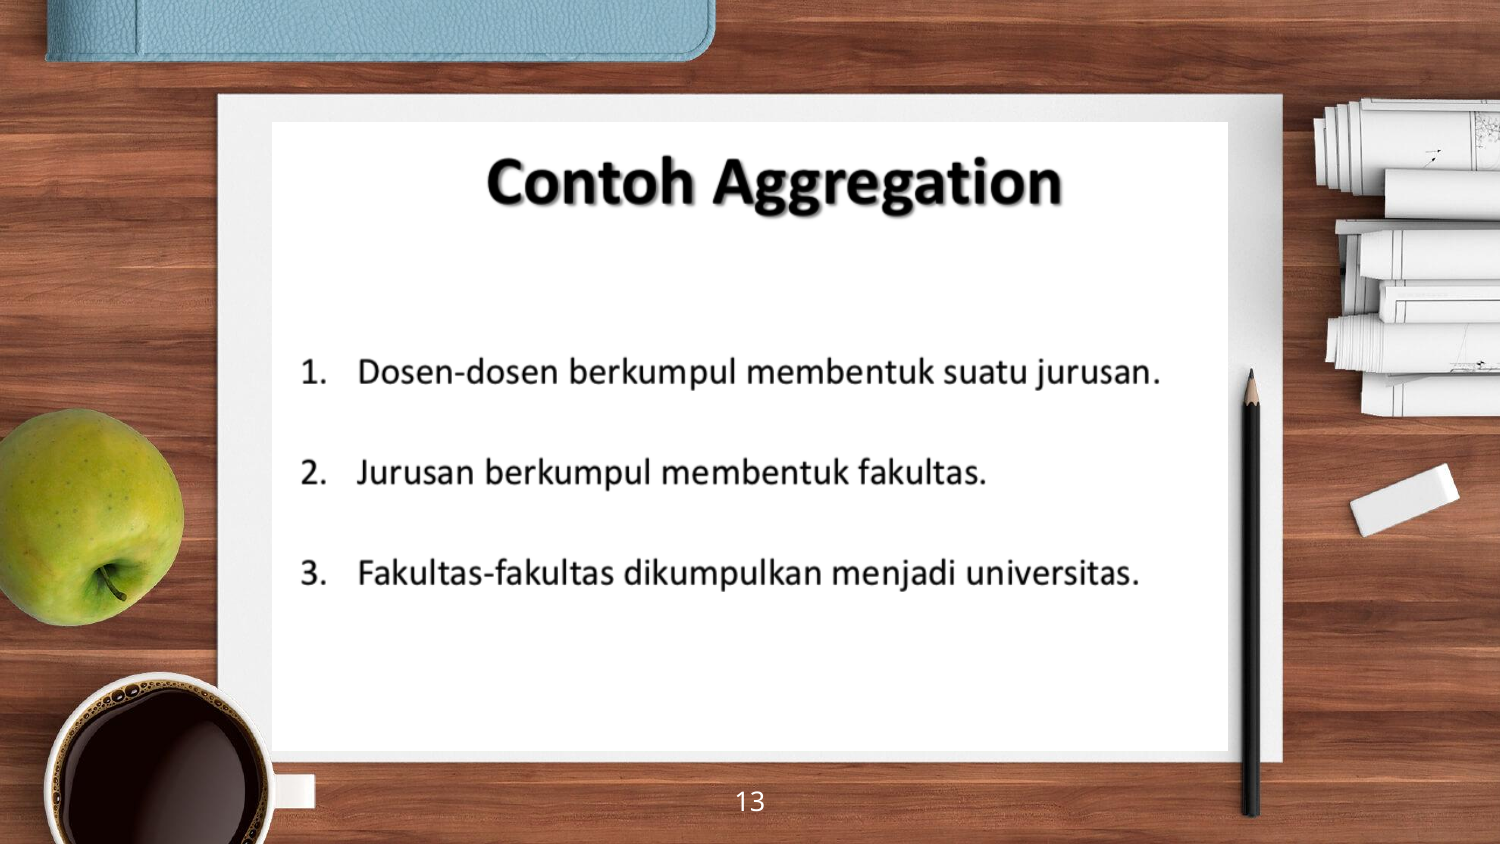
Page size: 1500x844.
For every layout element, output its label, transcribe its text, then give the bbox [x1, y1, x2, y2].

slide_number 13 [705, 762, 795, 844]
picture [0, 0, 1500, 844]
